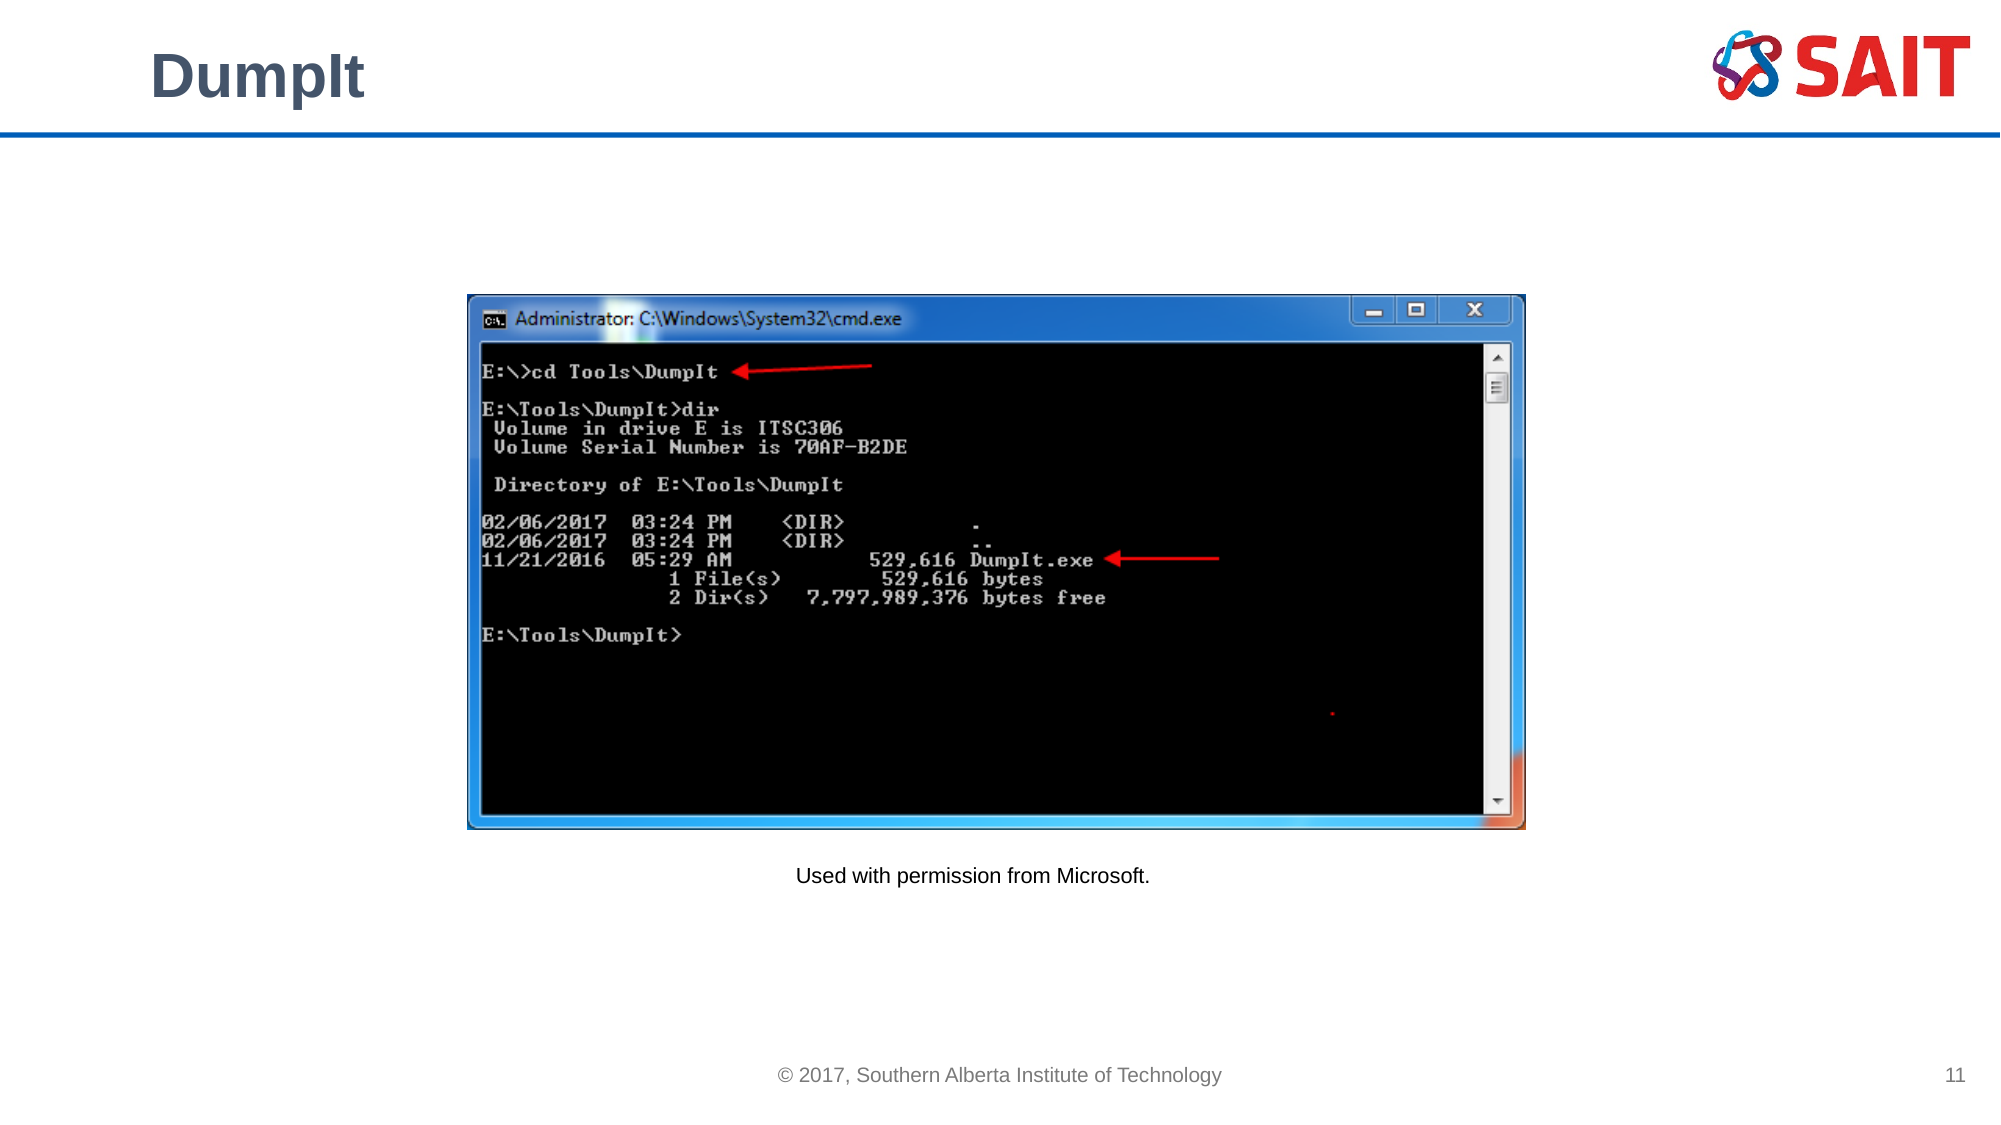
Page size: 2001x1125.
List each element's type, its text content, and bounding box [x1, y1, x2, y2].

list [467, 294, 1526, 830]
title DumpIt [135, 25, 1600, 129]
picture [1682, 0, 2000, 130]
text_box Used with permission from Microsoft. [585, 854, 1362, 896]
